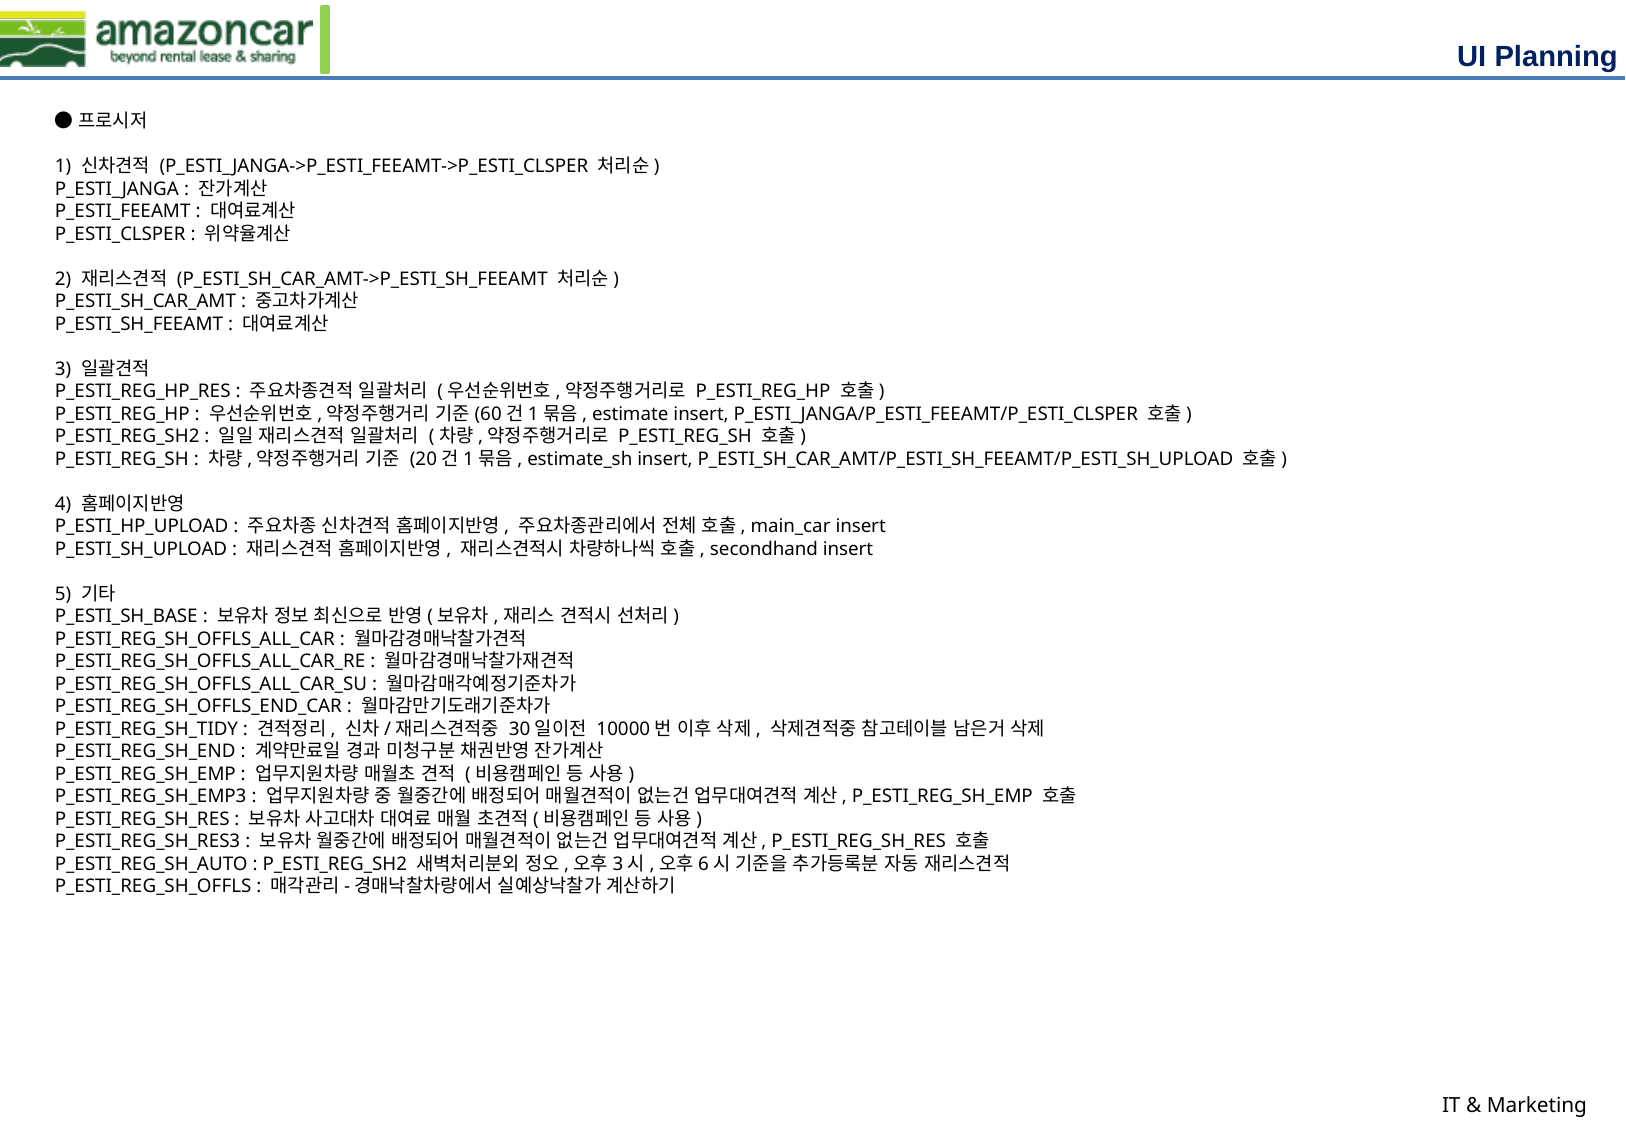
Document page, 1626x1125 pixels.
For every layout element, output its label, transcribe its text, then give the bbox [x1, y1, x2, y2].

text_box ●프로시저 1) 신차견적 (P_ESTI_JANGA->P_ESTI_FEEAMT->P_ESTI_CLSPER 처리순) P_ESTI_JANGA : 잔가계산 P_ESTI_FEEAMT : 대여료계산 P_ESTI_CLSPER : 위약율계산 2) 재리스견적 (P_ESTI_SH_CAR_AMT->P_ESTI_SH_FEEAMT 처리순) P_ESTI_SH_CAR_AMT : 중고차가계산 P_ESTI_SH_FEEAMT : 대여료계산 3) 일괄견적 P_ESTI_REG_HP_RES : 주요차종견적 일괄처리 (우선순위번호,약정주행거리로 P_ESTI_REG_HP 호출) P_ESTI_REG_HP : 우선순위번호,약정주행거리 기준(60건1묶음, estimate insert, P_ESTI_JANGA/P_ESTI_FEEAMT/P_ESTI_CLSPER 호출) P_ESTI_REG_SH2 : 일일 재리스견적 일괄처리 (차량,약정주행거리로 P_ESTI_REG_SH 호출) P_ESTI_REG_SH : 차량,약정주행거리 기준 (20건1묶음, estimate_sh insert, P_ESTI_SH_CAR_AMT/P_ESTI_SH_FEEAMT/P_ESTI_SH_UPLOAD 호출) 4) 홈페이지반영 P_ESTI_HP_UPLOAD : 주요차종 신차견적 홈페이지반영, 주요차종관리에서 전체 호출, main_car insert P_ESTI_SH_UPLOAD : 재리스견적 홈페이지반영, 재리스견적시 차량하나씩 호출, secondhand insert 5) 기타 P_ESTI_SH_BASE : 보유차 정보 최신으로 반영(보유차,재리스 견적시 선처리) P_ESTI_REG_SH_OFFLS_ALL_CAR : 월마감경매낙찰가견적 P_ESTI_REG_SH_OFFLS_ALL_CAR_RE : 월마감경매낙찰가재견적 P_ESTI_REG_SH_OFFLS_ALL_CAR_SU : 월마감매각예정기준차가 P_ESTI_REG_SH_OFFLS_END_CAR : 월마감만기도래기준차가 P_ESTI_REG_SH_TIDY : 견적정리, 신차/재리스견적중 30일이전 10000번 이후 삭제, 삭제견적중 참고테이블 남은거 삭제 P_ESTI_REG_SH_END : 계약만료일 경과 미청구분 채권반영 잔가계산 P_ESTI_REG_SH_EMP : 업무지원차량 매월초 견적 (비용캠페인 등 사용) P_ESTI_REG_SH_EMP3 : 업무지원차량 중 월중간에 배정되어 매월견적이 없는건 업무대여견적 계산, P_ESTI_REG_SH_EMP 호출 P_ESTI_REG_SH_RES : 보유차 사고대차 대여료 매월 초견적(비용캠페인 등 사용) P_ESTI_REG_SH_RES3 : 보유차 월중간에 배정되어 매월견적이 없는건 업무대여견적 계산, P_ESTI_REG_SH_RES 호출 P_ESTI_REG_SH_AUTO : P_ESTI_REG_SH2 새벽처리분외 정오,오후3시,오후6시 기준을 추가등록분 자동 재리스견적 P_ESTI_REG_SH_OFFLS : 매각관리-경매낙찰차량에서 실예상낙찰가 계산하기 [40, 101, 1307, 905]
picture [0, 11, 313, 67]
